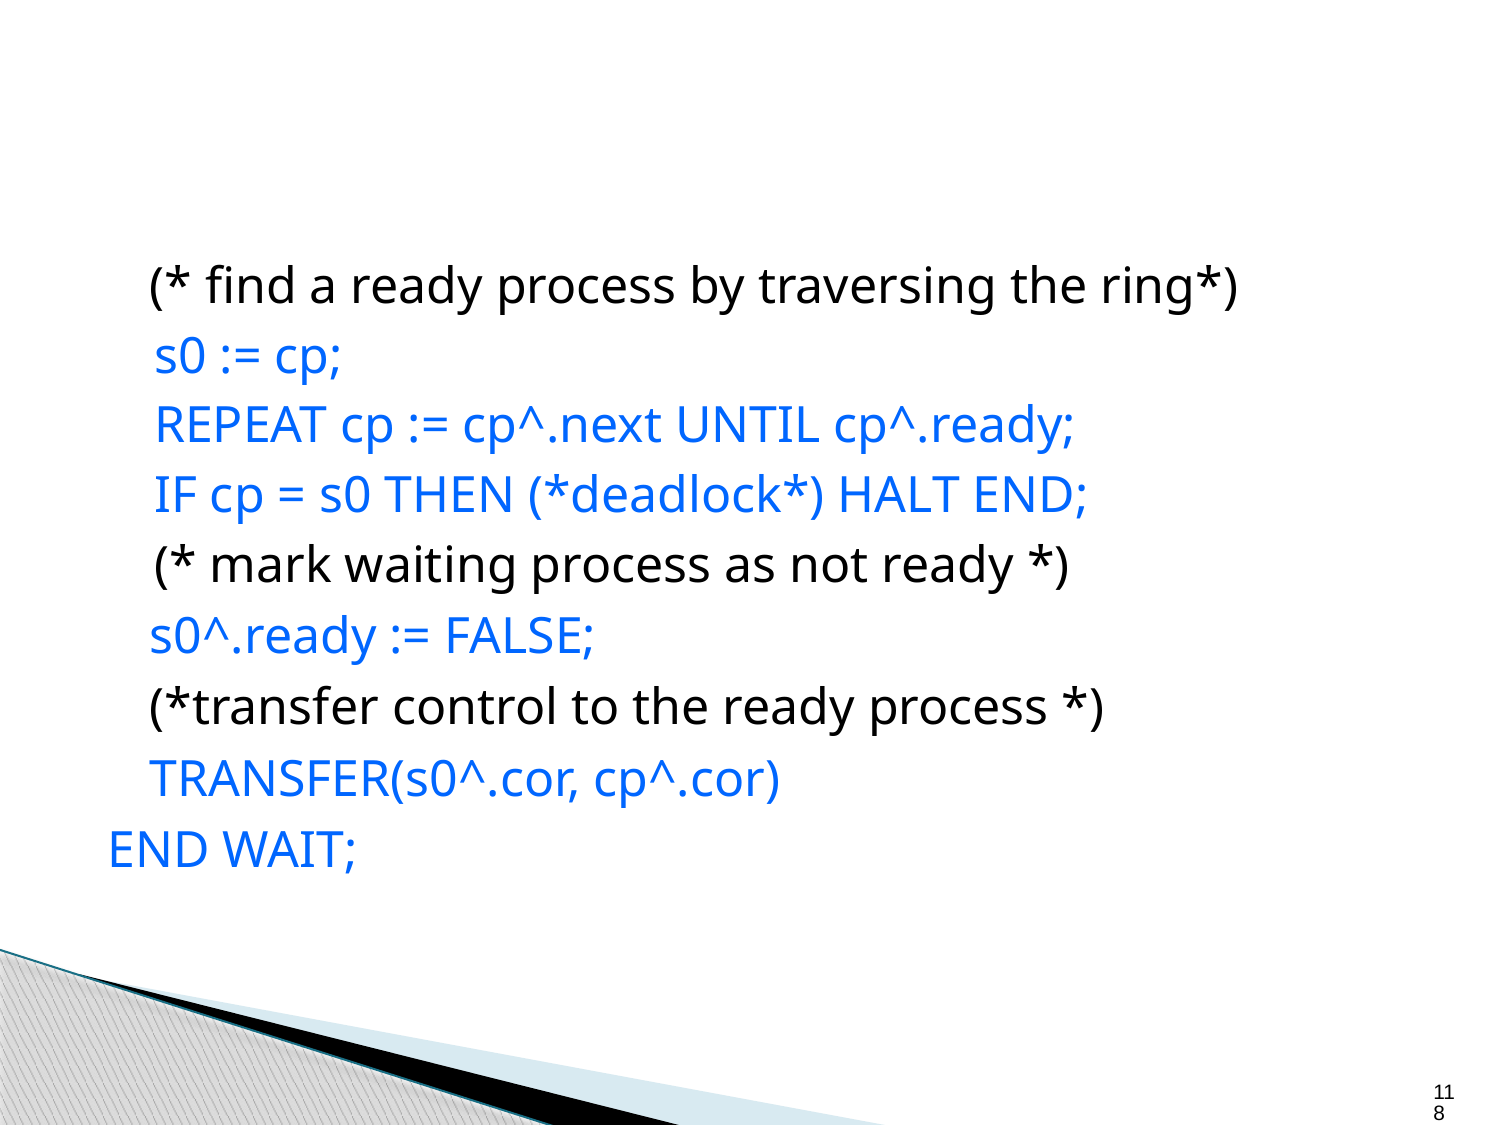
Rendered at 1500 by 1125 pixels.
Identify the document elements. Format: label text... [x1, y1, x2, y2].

slide_number 118 [1418, 1051, 1479, 1112]
list (* find a ready process by traversing the ring*) s0 := cp; REPEAT cp := cp^.next UNTIL cp^.ready; IF cp = s0 THEN (*deadlock*) HALT END; (* mark waiting process as not ready *) s0^.ready := FALSE; (*transfer control to the ready process *) TRANSFER(s0^.cor, cp^.cor) END WAIT; [75, 243, 1425, 986]
